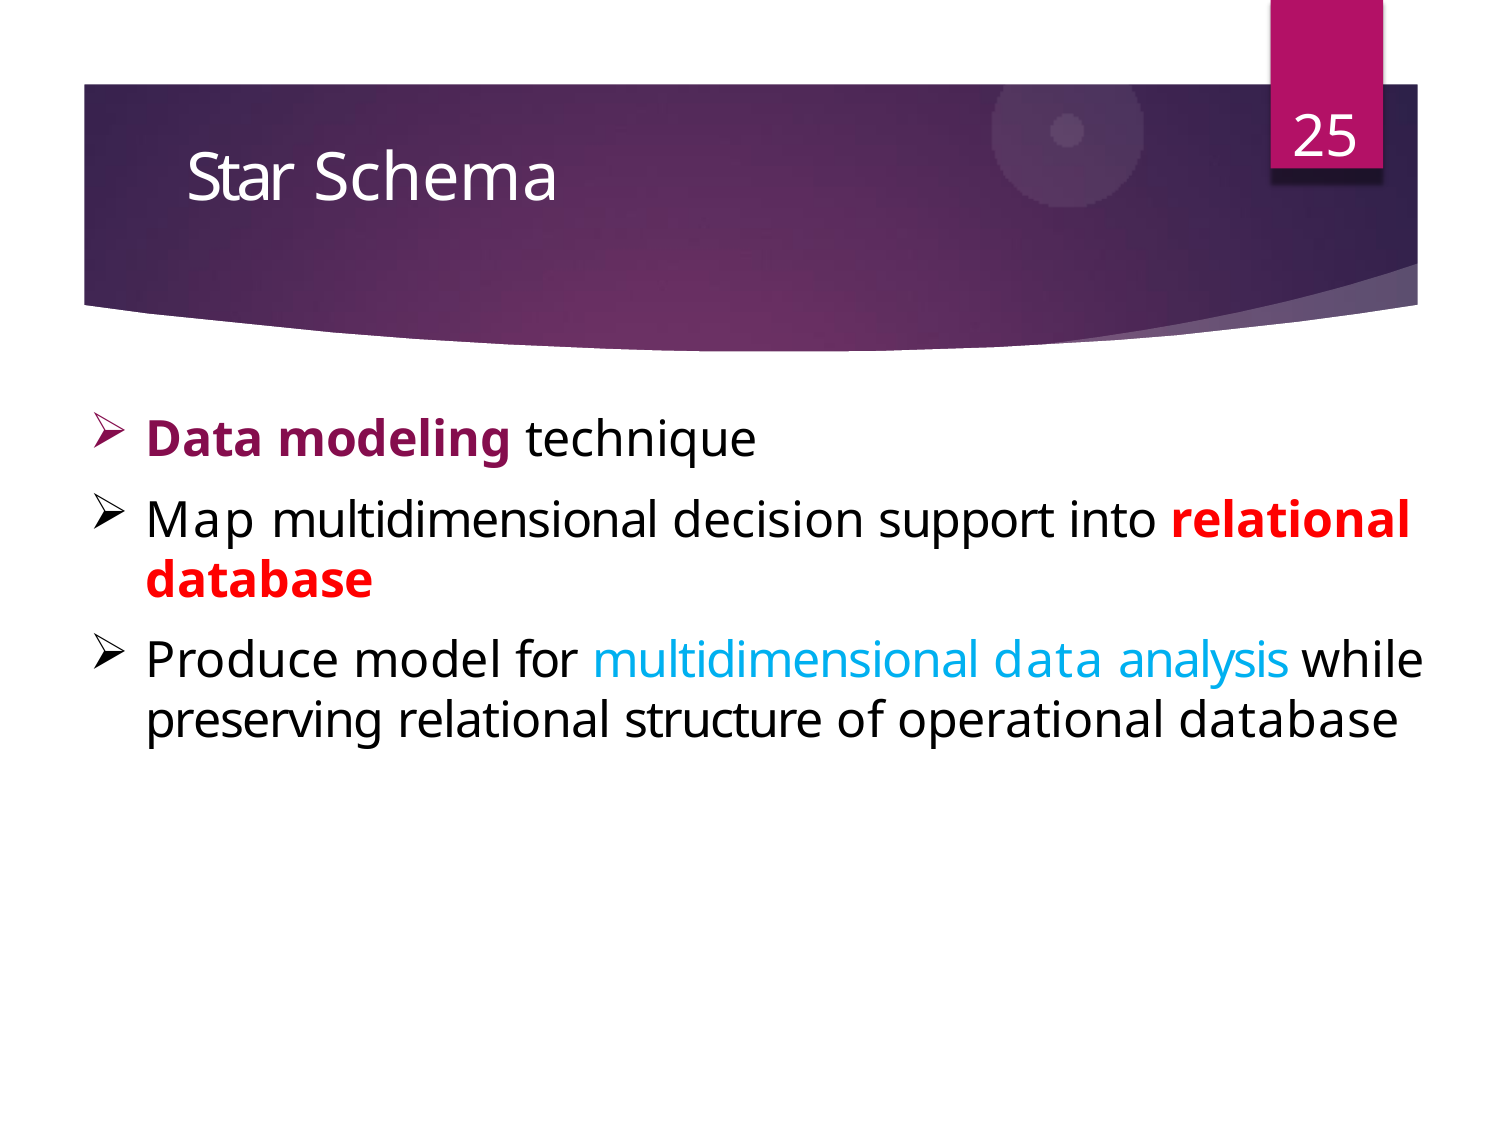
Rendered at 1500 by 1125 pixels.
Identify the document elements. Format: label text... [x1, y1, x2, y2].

picture [85, 0, 1417, 351]
text_box Data modeling technique Map multidimensional decision support into relational database Produce model for multidimensional data analysis while preserving relational structure of operational database [87, 384, 1438, 748]
title Star Schema [155, 86, 1134, 322]
text_box 25 [1270, 0, 1384, 169]
